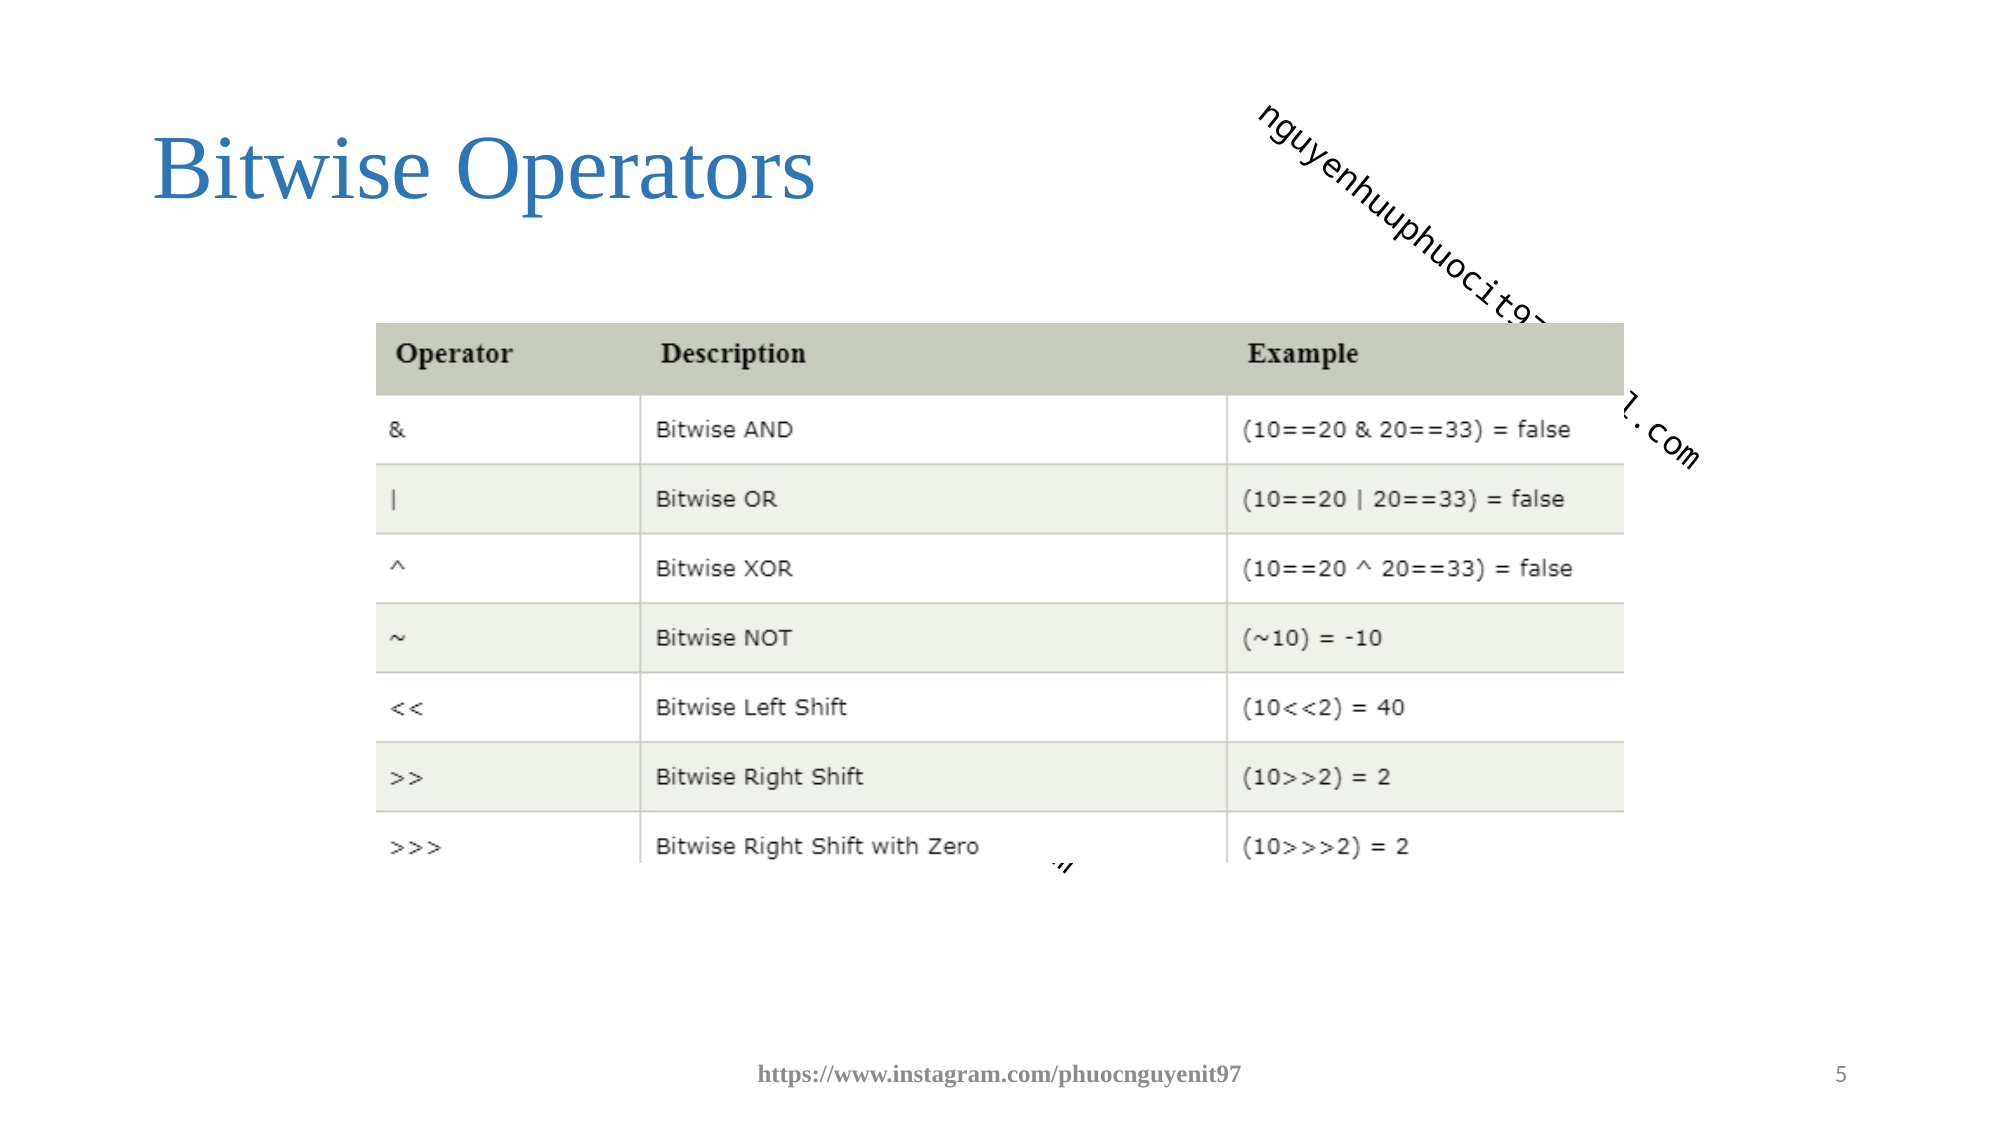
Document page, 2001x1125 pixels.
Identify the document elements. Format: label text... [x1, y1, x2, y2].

title Bitwise Operators [137, 59, 1863, 278]
footer https://www.instagram.com/phuocnguyenit97 [662, 1042, 1338, 1103]
slide_number 5 [1412, 1042, 1863, 1103]
picture [376, 323, 1624, 864]
